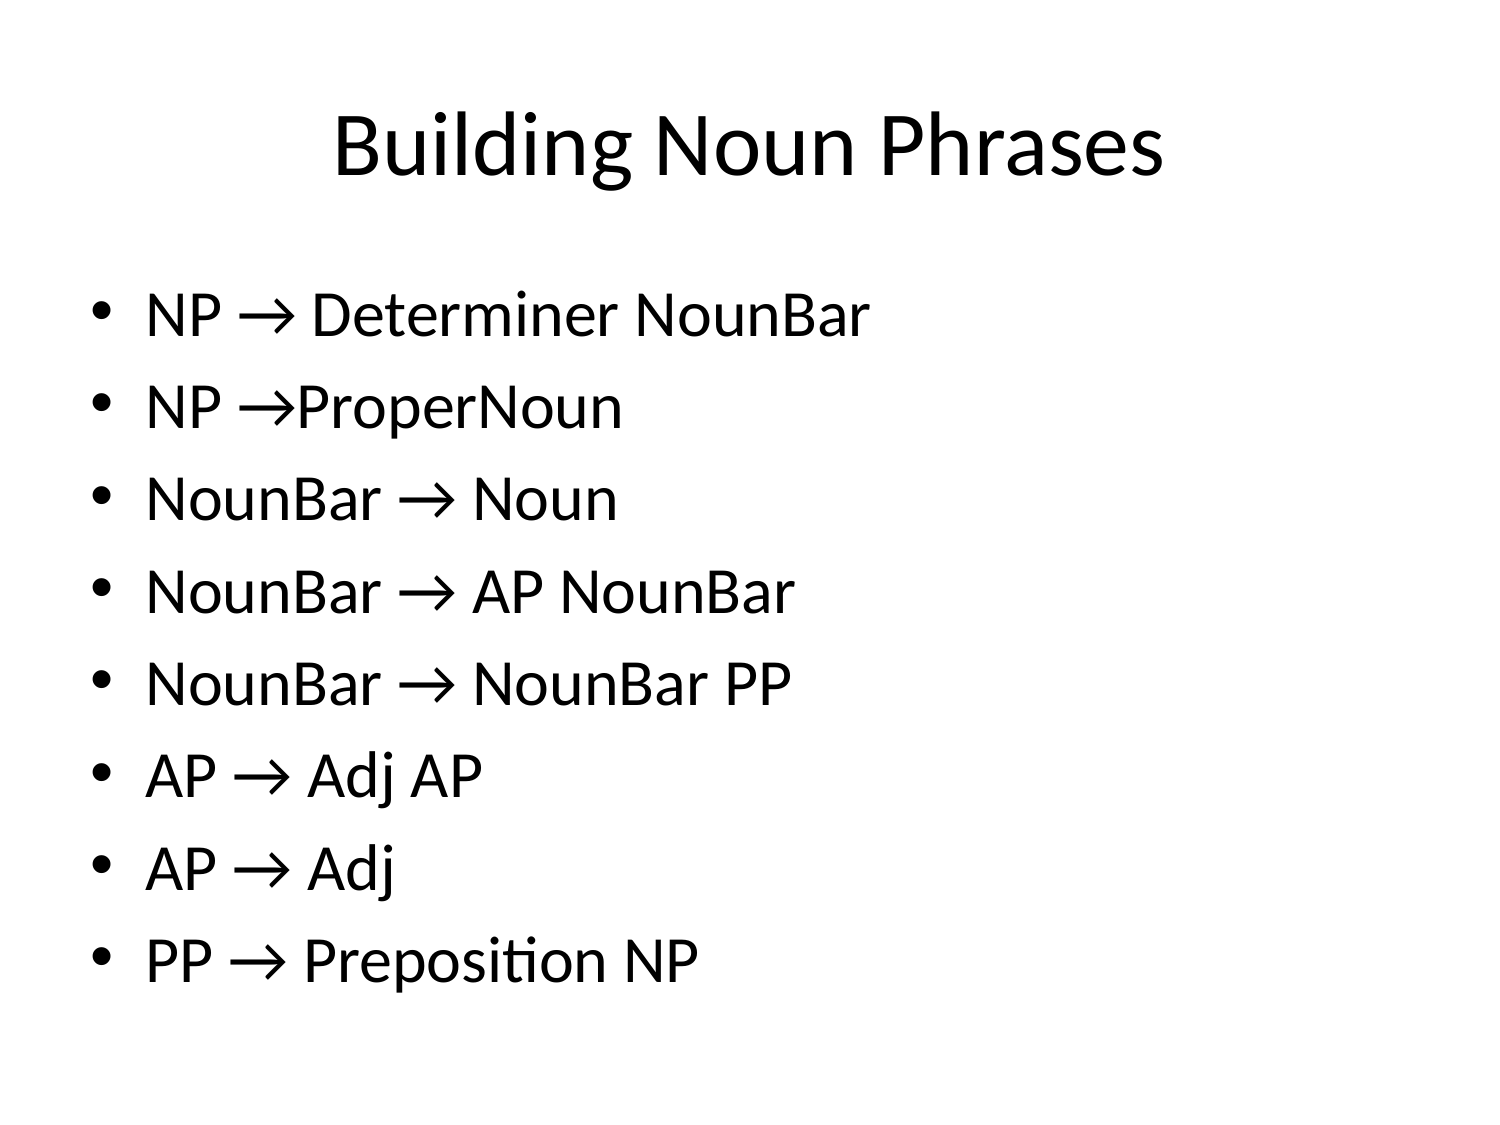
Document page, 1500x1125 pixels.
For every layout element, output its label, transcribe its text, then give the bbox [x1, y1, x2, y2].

title Building Noun Phrases [75, 45, 1425, 233]
list NP → Determiner NounBar NP →ProperNoun NounBar → Noun NounBar → AP NounBar NounBar → NounBar PP AP → Adj AP AP → Adj PP → Preposition NP [75, 262, 1425, 1005]
